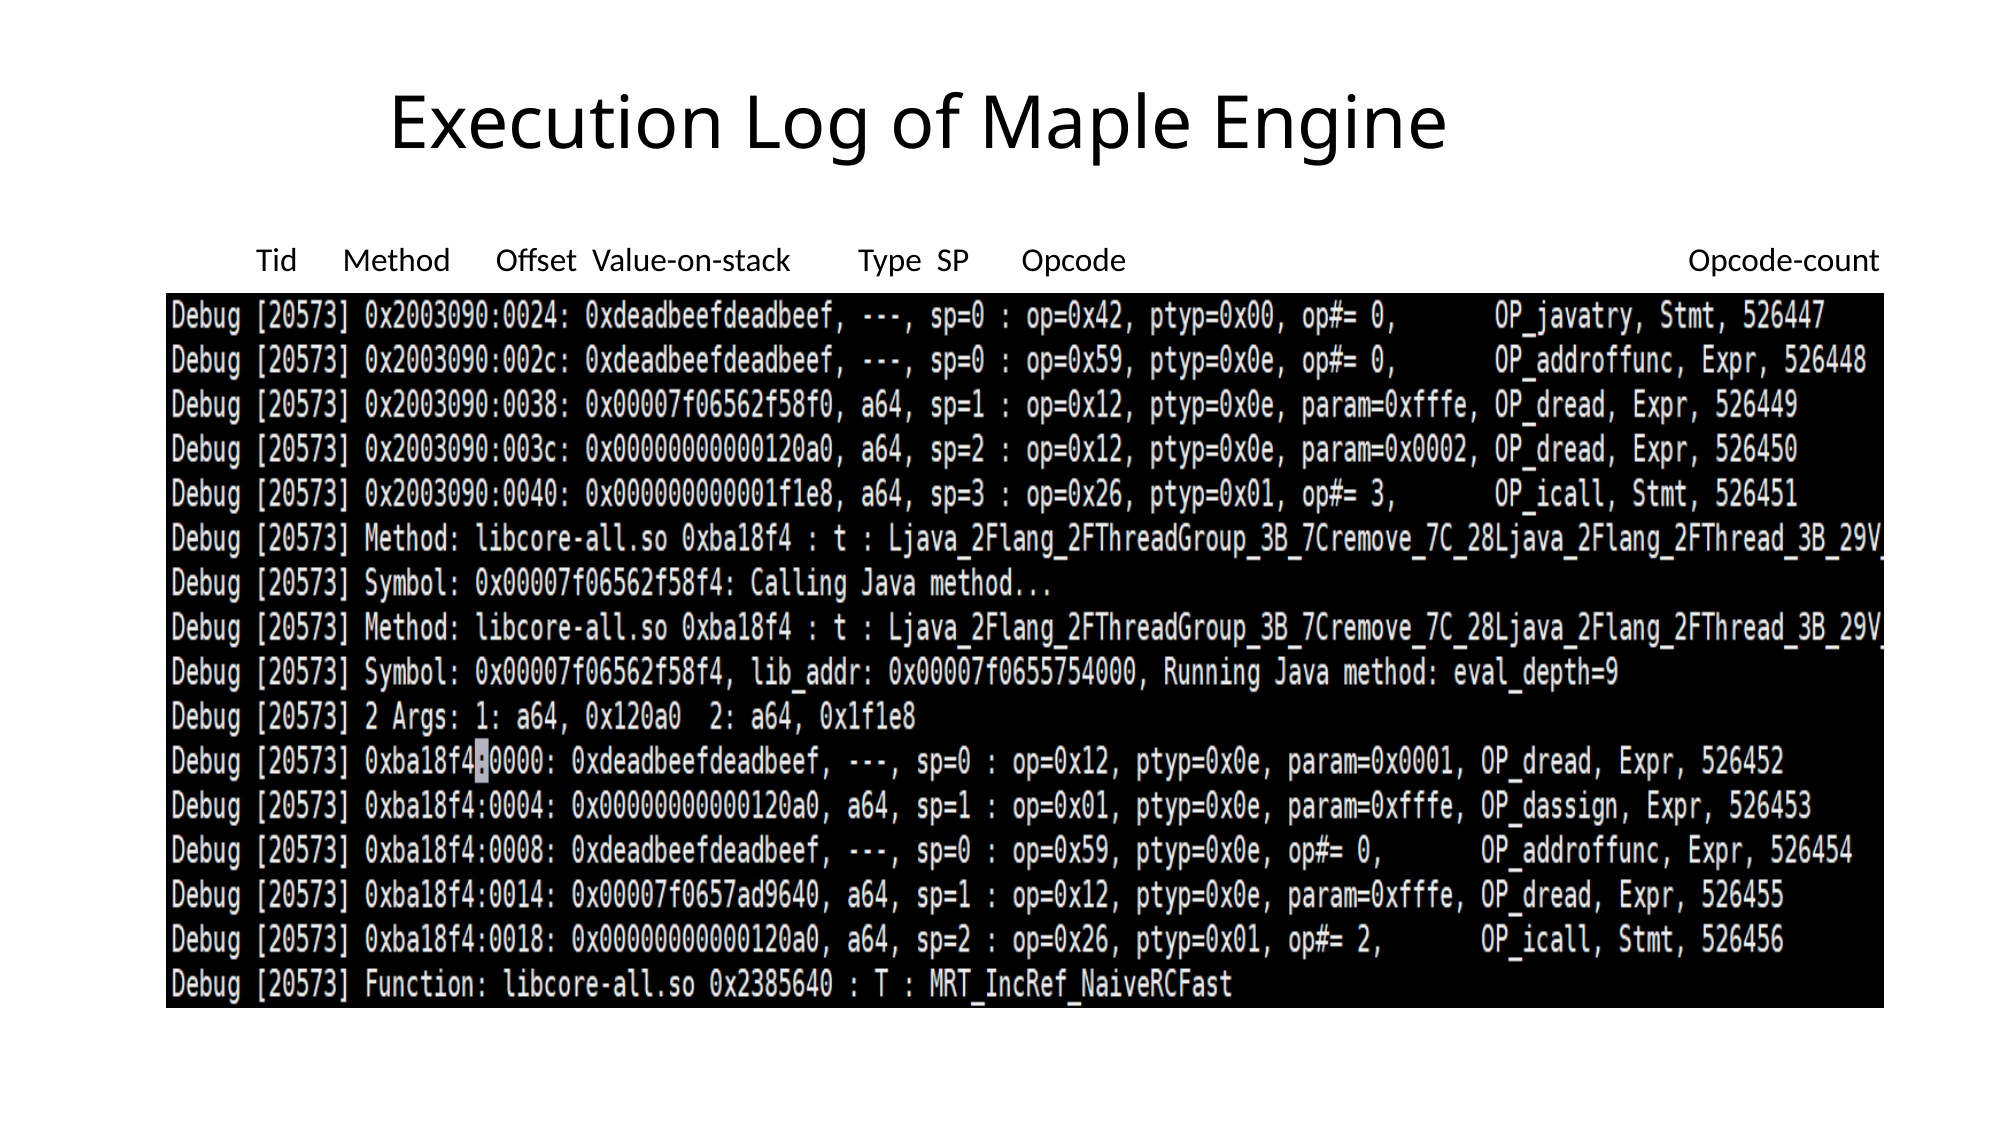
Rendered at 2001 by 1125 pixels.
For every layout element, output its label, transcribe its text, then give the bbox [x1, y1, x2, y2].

title Execution Log of Maple Engine [373, 53, 1662, 197]
text_box Tid Method Offset Value-on-stack Type SP Opcode Opcode-count [181, 230, 1940, 286]
picture [166, 293, 1884, 1008]
